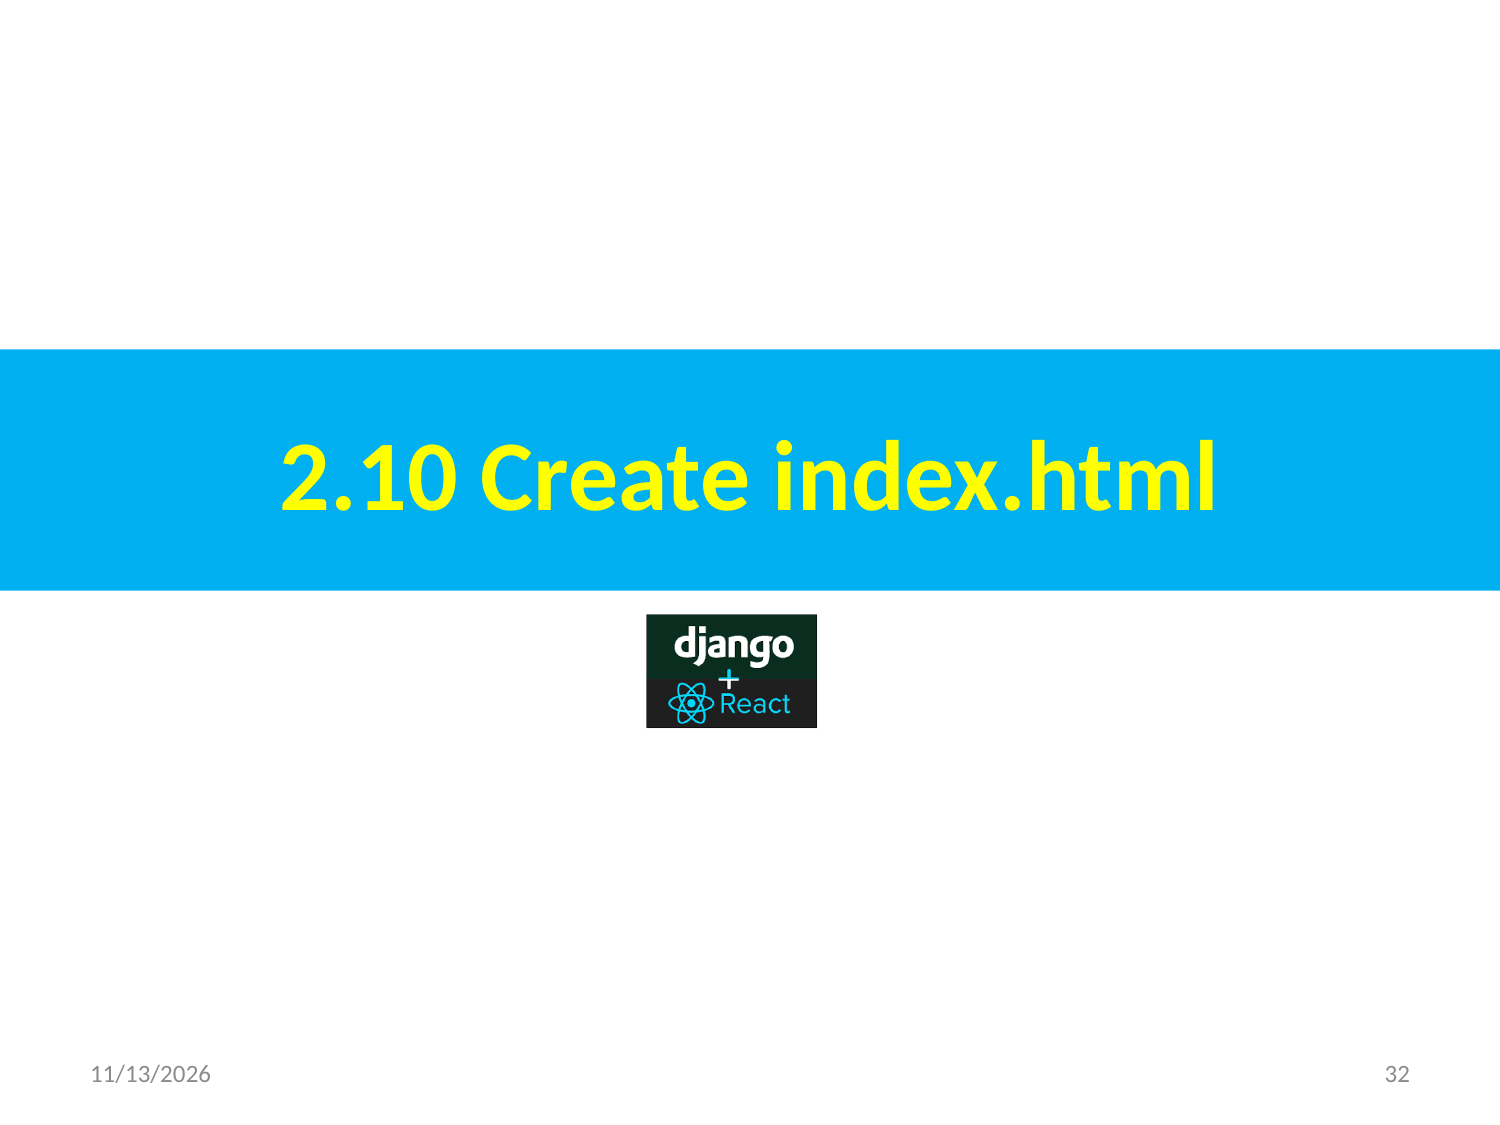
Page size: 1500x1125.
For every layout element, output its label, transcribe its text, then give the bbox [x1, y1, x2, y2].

slide_number 32 [1074, 1042, 1425, 1103]
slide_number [75, 1042, 425, 1103]
title 2.10 Create index.html [0, 349, 1500, 591]
picture [645, 613, 819, 729]
